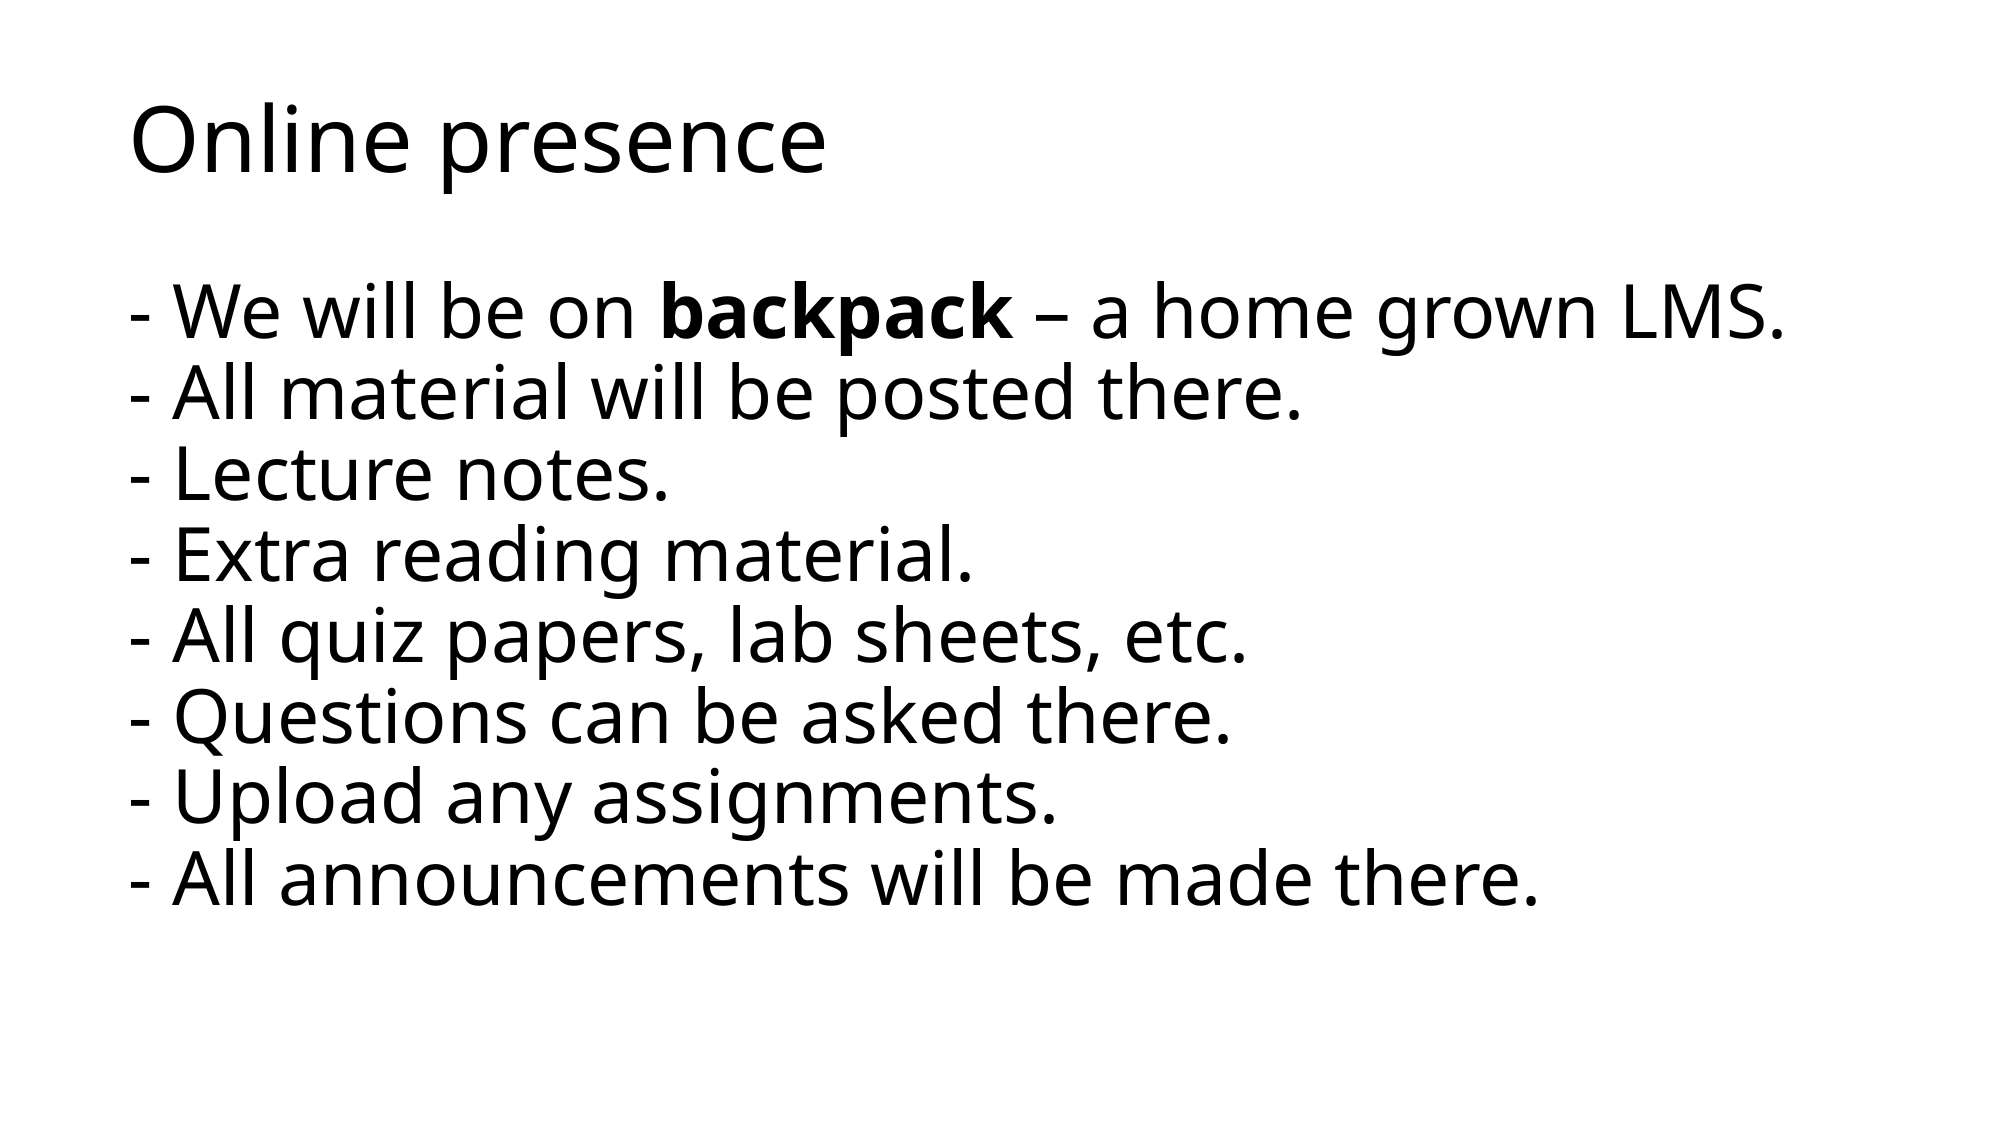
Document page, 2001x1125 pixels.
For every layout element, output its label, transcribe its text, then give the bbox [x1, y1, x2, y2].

title Online presence - We will be on backpack – a home grown LMS. - All material will be posted there. - Lecture notes. - Extra reading material. - All quiz papers, lab sheets, etc. - Questions can be asked there. - Upload any assignments. - All announcements will be made there. [113, 398, 2000, 617]
